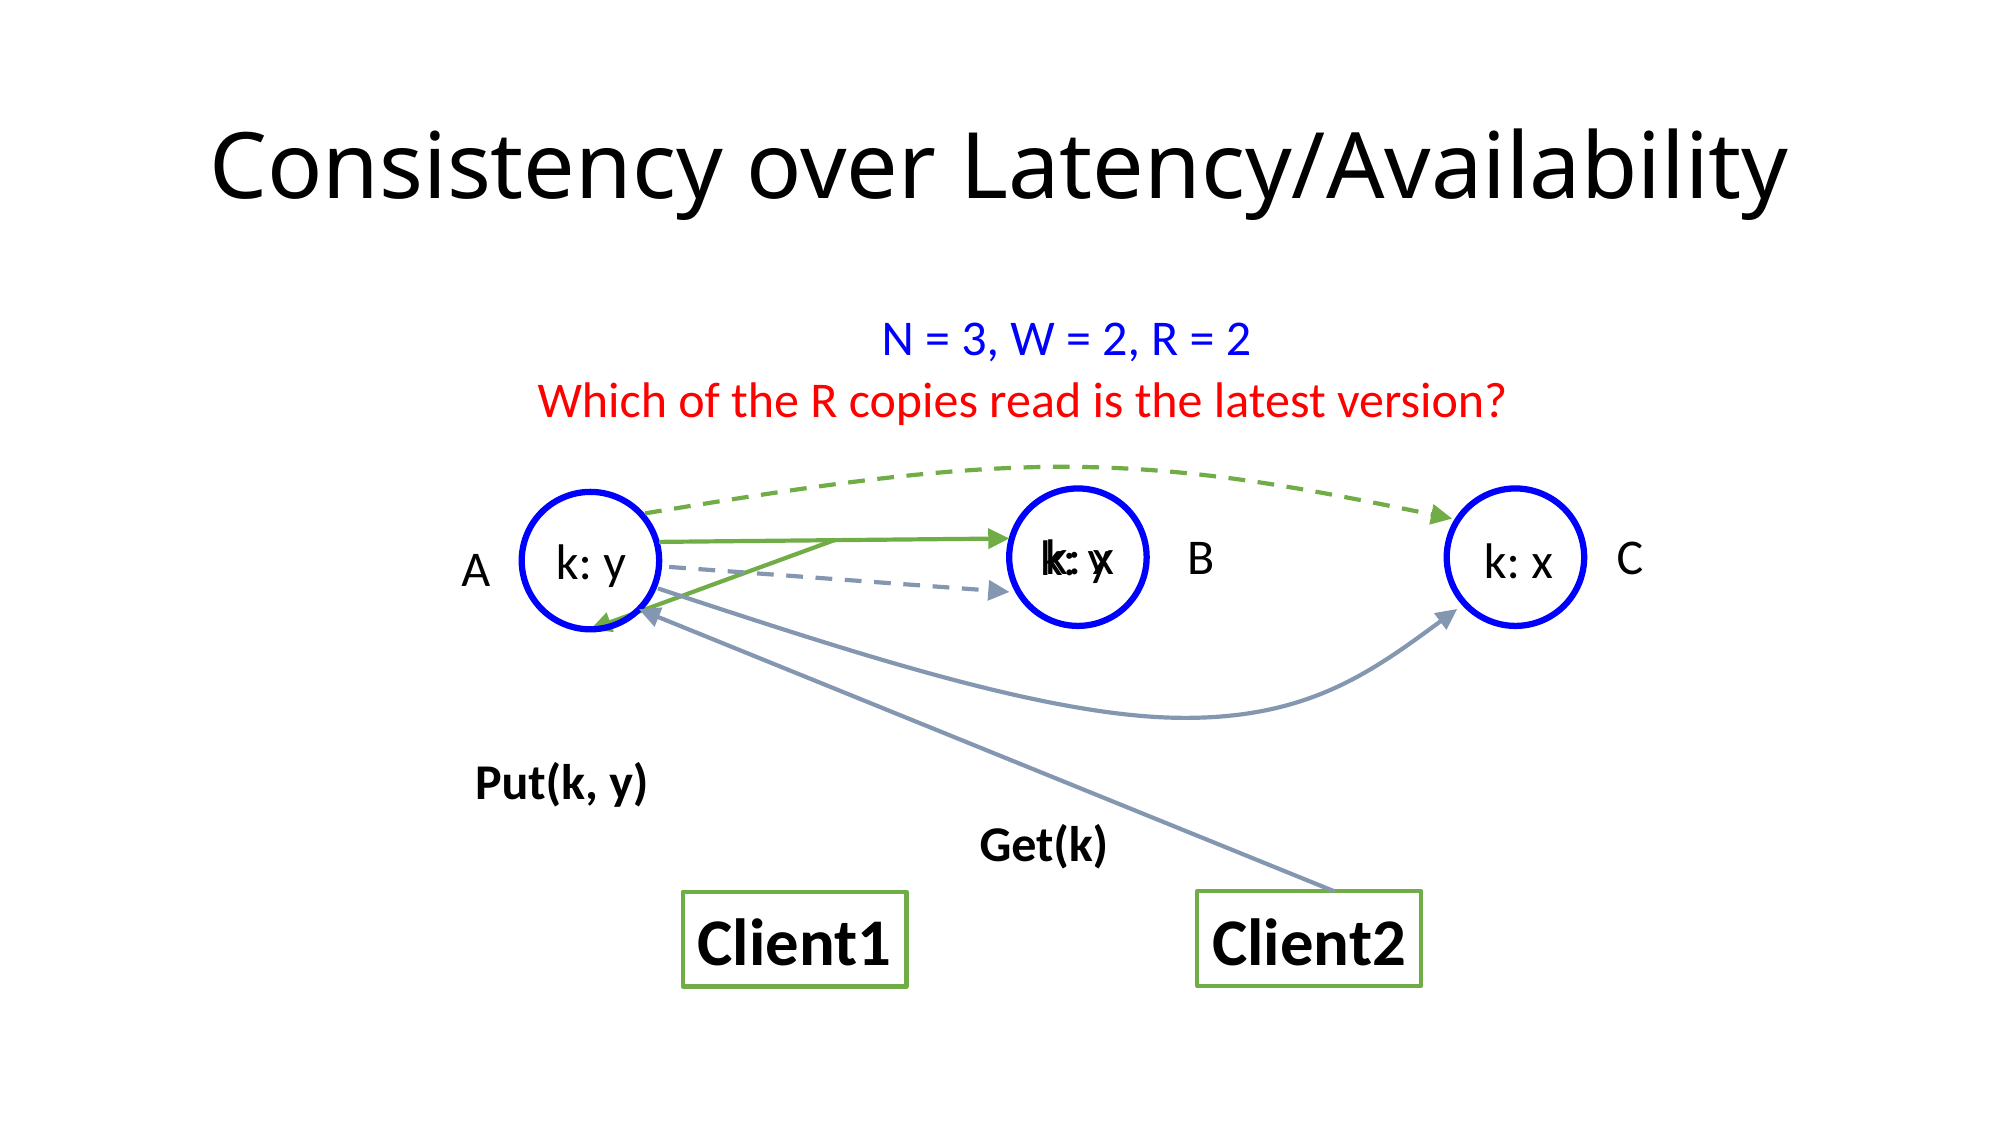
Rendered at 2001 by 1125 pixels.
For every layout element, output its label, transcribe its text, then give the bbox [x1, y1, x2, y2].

text_box k: x [1030, 516, 1130, 592]
text_box B [1172, 516, 1230, 592]
text_box A [446, 528, 506, 604]
text_box [1009, 516, 1147, 600]
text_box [669, 566, 1010, 592]
text_box [645, 466, 1452, 525]
text_box k: y [540, 521, 641, 597]
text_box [590, 629, 639, 892]
text_box [1446, 488, 1585, 626]
text_box Put(k, y) [460, 741, 590, 817]
text_box [521, 491, 660, 630]
text_box Client2 [1197, 891, 1422, 986]
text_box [639, 609, 1335, 892]
title Consistency over Latency/Availability [137, 59, 1863, 278]
text_box [657, 588, 1458, 688]
text_box k: x [1469, 520, 1569, 596]
text_box Which of the R copies read is the latest version? [522, 359, 1523, 435]
text_box C [1601, 516, 1659, 592]
text_box Client1 [682, 892, 907, 987]
text_box k: y [1025, 518, 1126, 594]
text_box N = 3, W = 2, R = 2 [866, 297, 1267, 373]
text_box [659, 538, 1010, 542]
